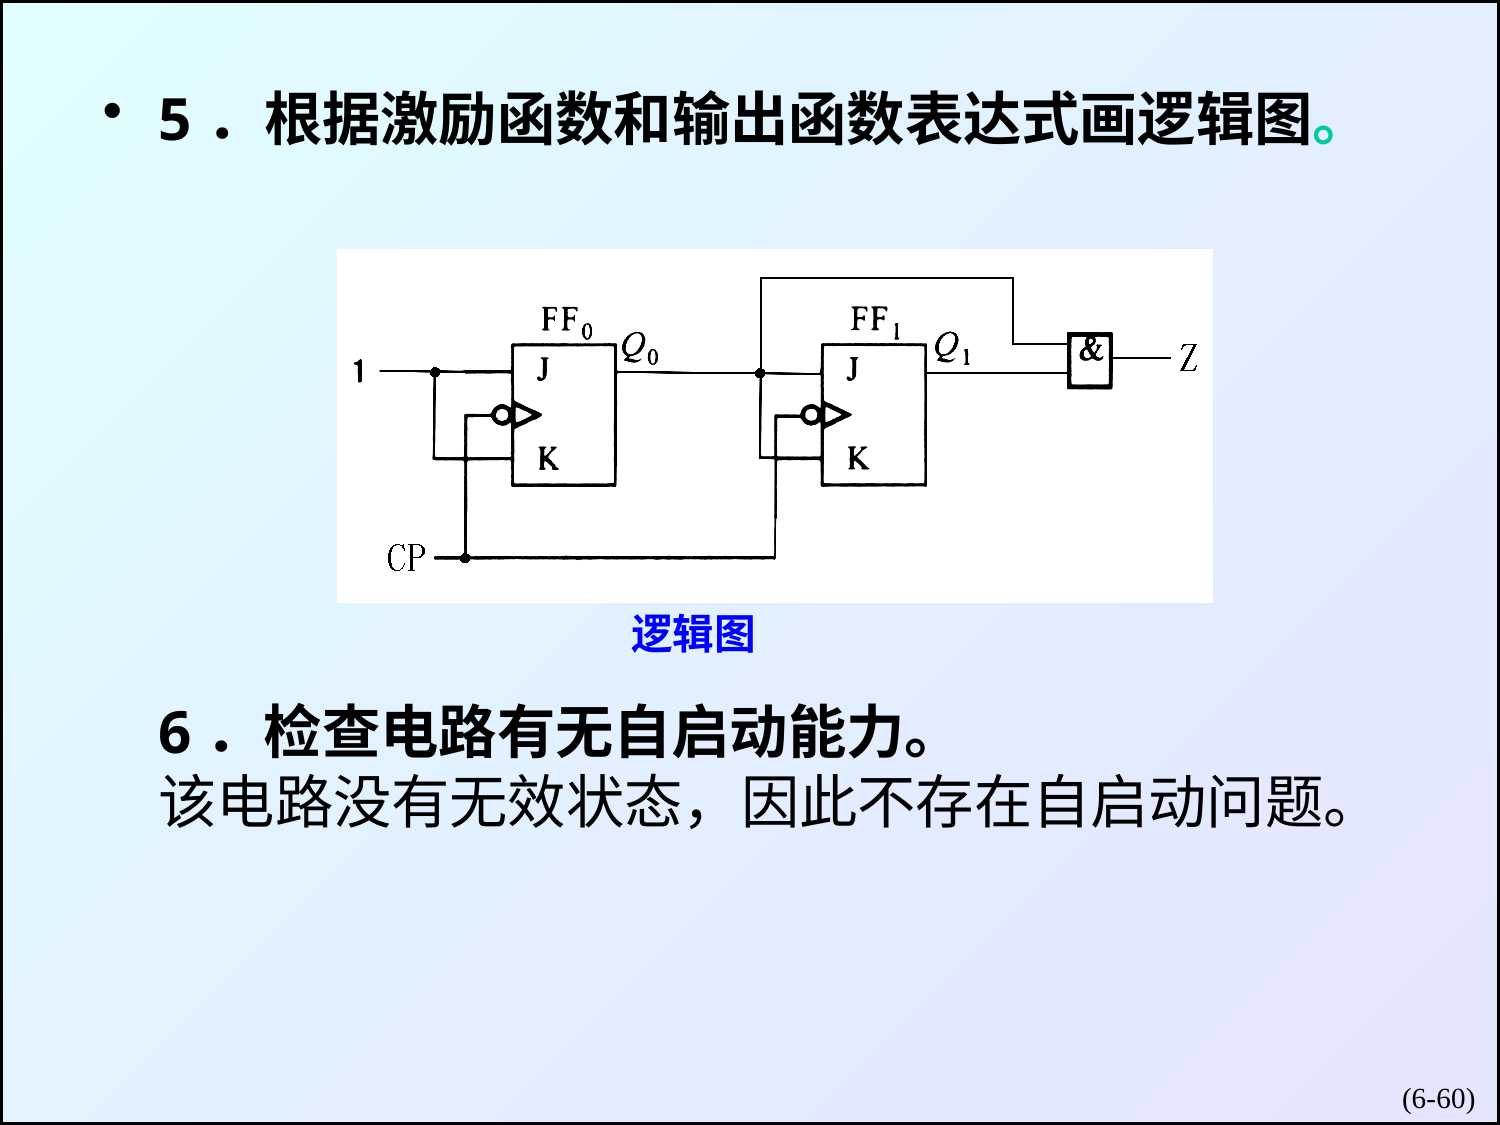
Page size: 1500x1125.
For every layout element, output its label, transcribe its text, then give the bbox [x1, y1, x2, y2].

list 5．根据激励函数和输出函数表达式画逻辑图。 [87, 74, 1413, 251]
picture [337, 249, 1213, 603]
text_box 6．检查电路有无自启动能力。 该电路没有无效状态，因此不存在自启动问题。 [99, 687, 1400, 843]
slide_number (6-) [1178, 1071, 1491, 1125]
text_box 逻辑图 [424, 611, 963, 665]
